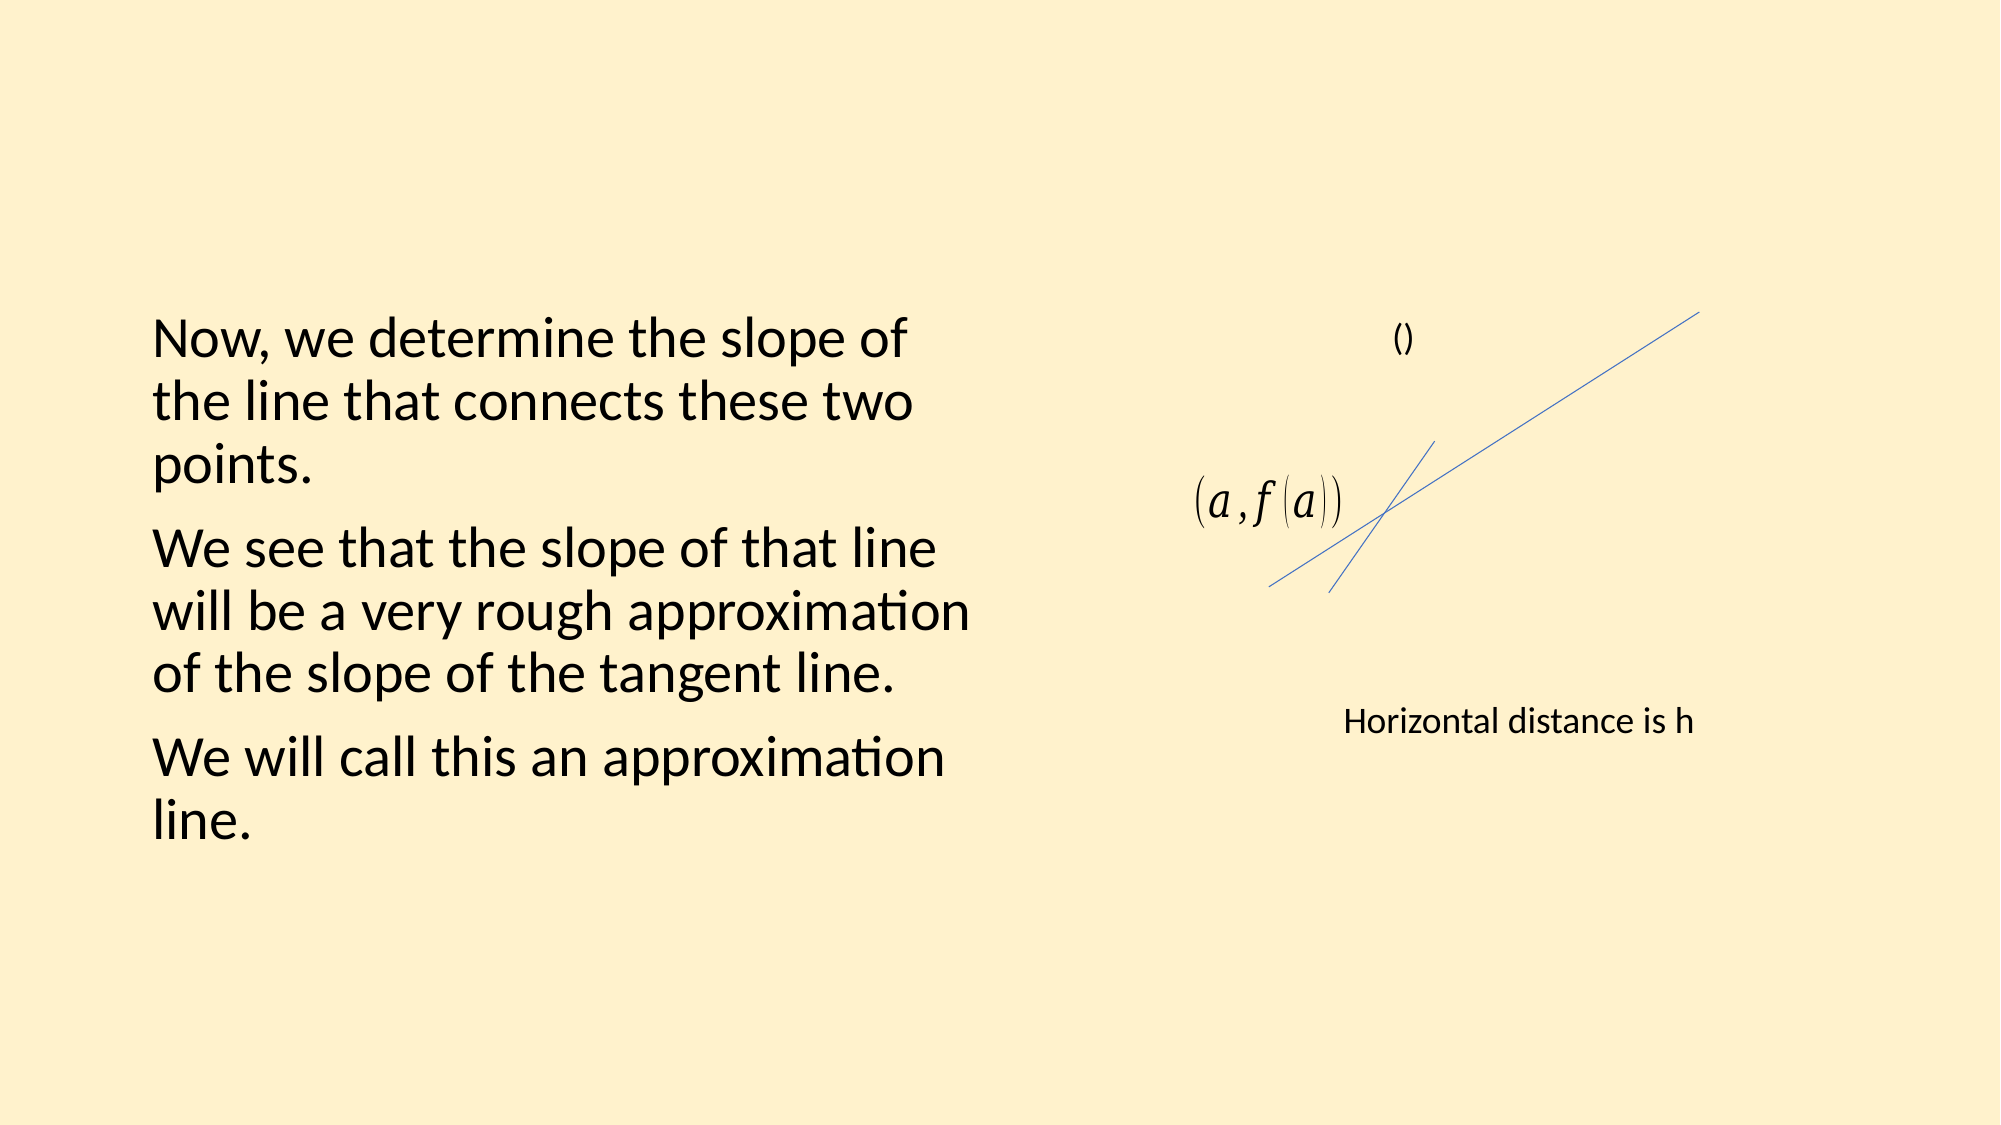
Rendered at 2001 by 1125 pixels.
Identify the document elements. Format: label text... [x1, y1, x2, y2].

list Now, we determine the slope of the line that connects these two points. We see that the slope of that line will be a very rough approximation of the slope of the tangent line. We will call this an approximation line. [137, 299, 988, 1014]
text_box Horizontal distance is h [1328, 689, 1726, 749]
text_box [1268, 312, 1700, 587]
list [1012, 299, 1863, 1014]
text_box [1328, 587, 1435, 593]
